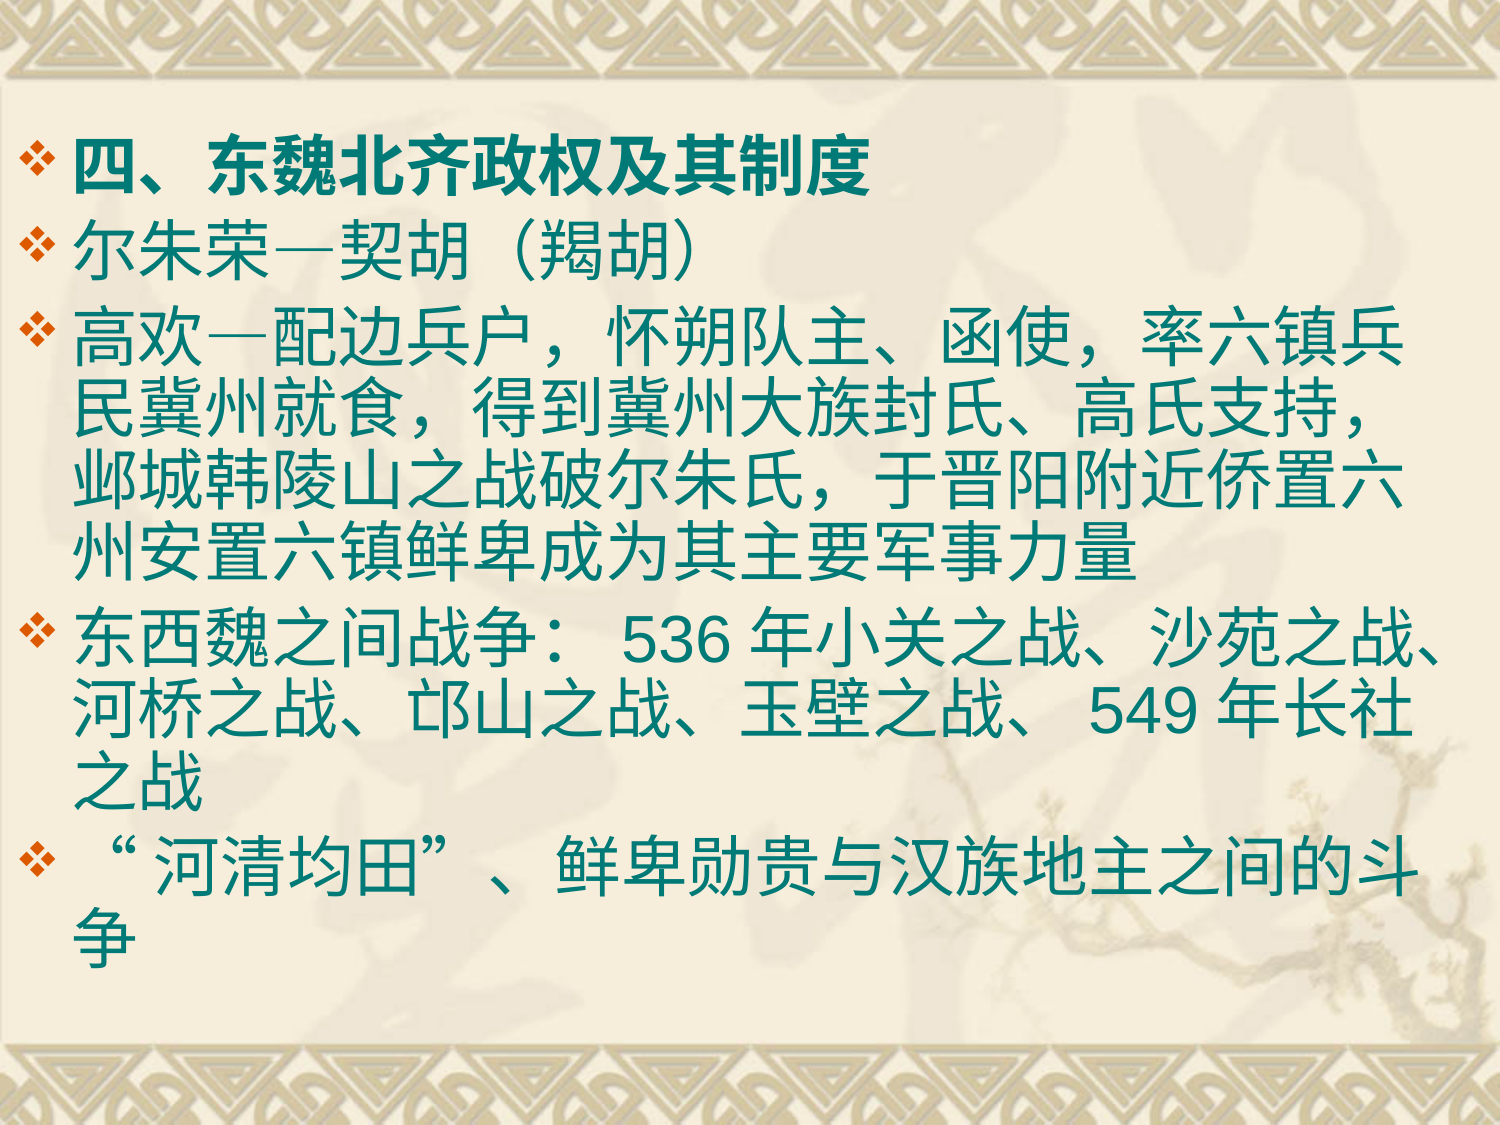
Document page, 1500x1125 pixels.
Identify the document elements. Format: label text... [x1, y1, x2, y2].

list 四、东魏北齐政权及其制度 尔朱荣—契胡（羯胡） 高欢—配边兵户，怀朔队主、函使，率六镇兵民冀州就食，得到冀州大族封氏、高氏支持，邺城韩陵山之战破尔朱氏，于晋阳附近侨置六州安置六镇鲜卑成为其主要军事力量 东西魏之间战争：536年小关之战、沙苑之战、河桥之战、邙山之战、玉壁之战、549年长社之战 “河清均田”、鲜卑勋贵与汉族地主之间的斗争 [0, 125, 1471, 1001]
picture [0, 0, 1500, 1125]
